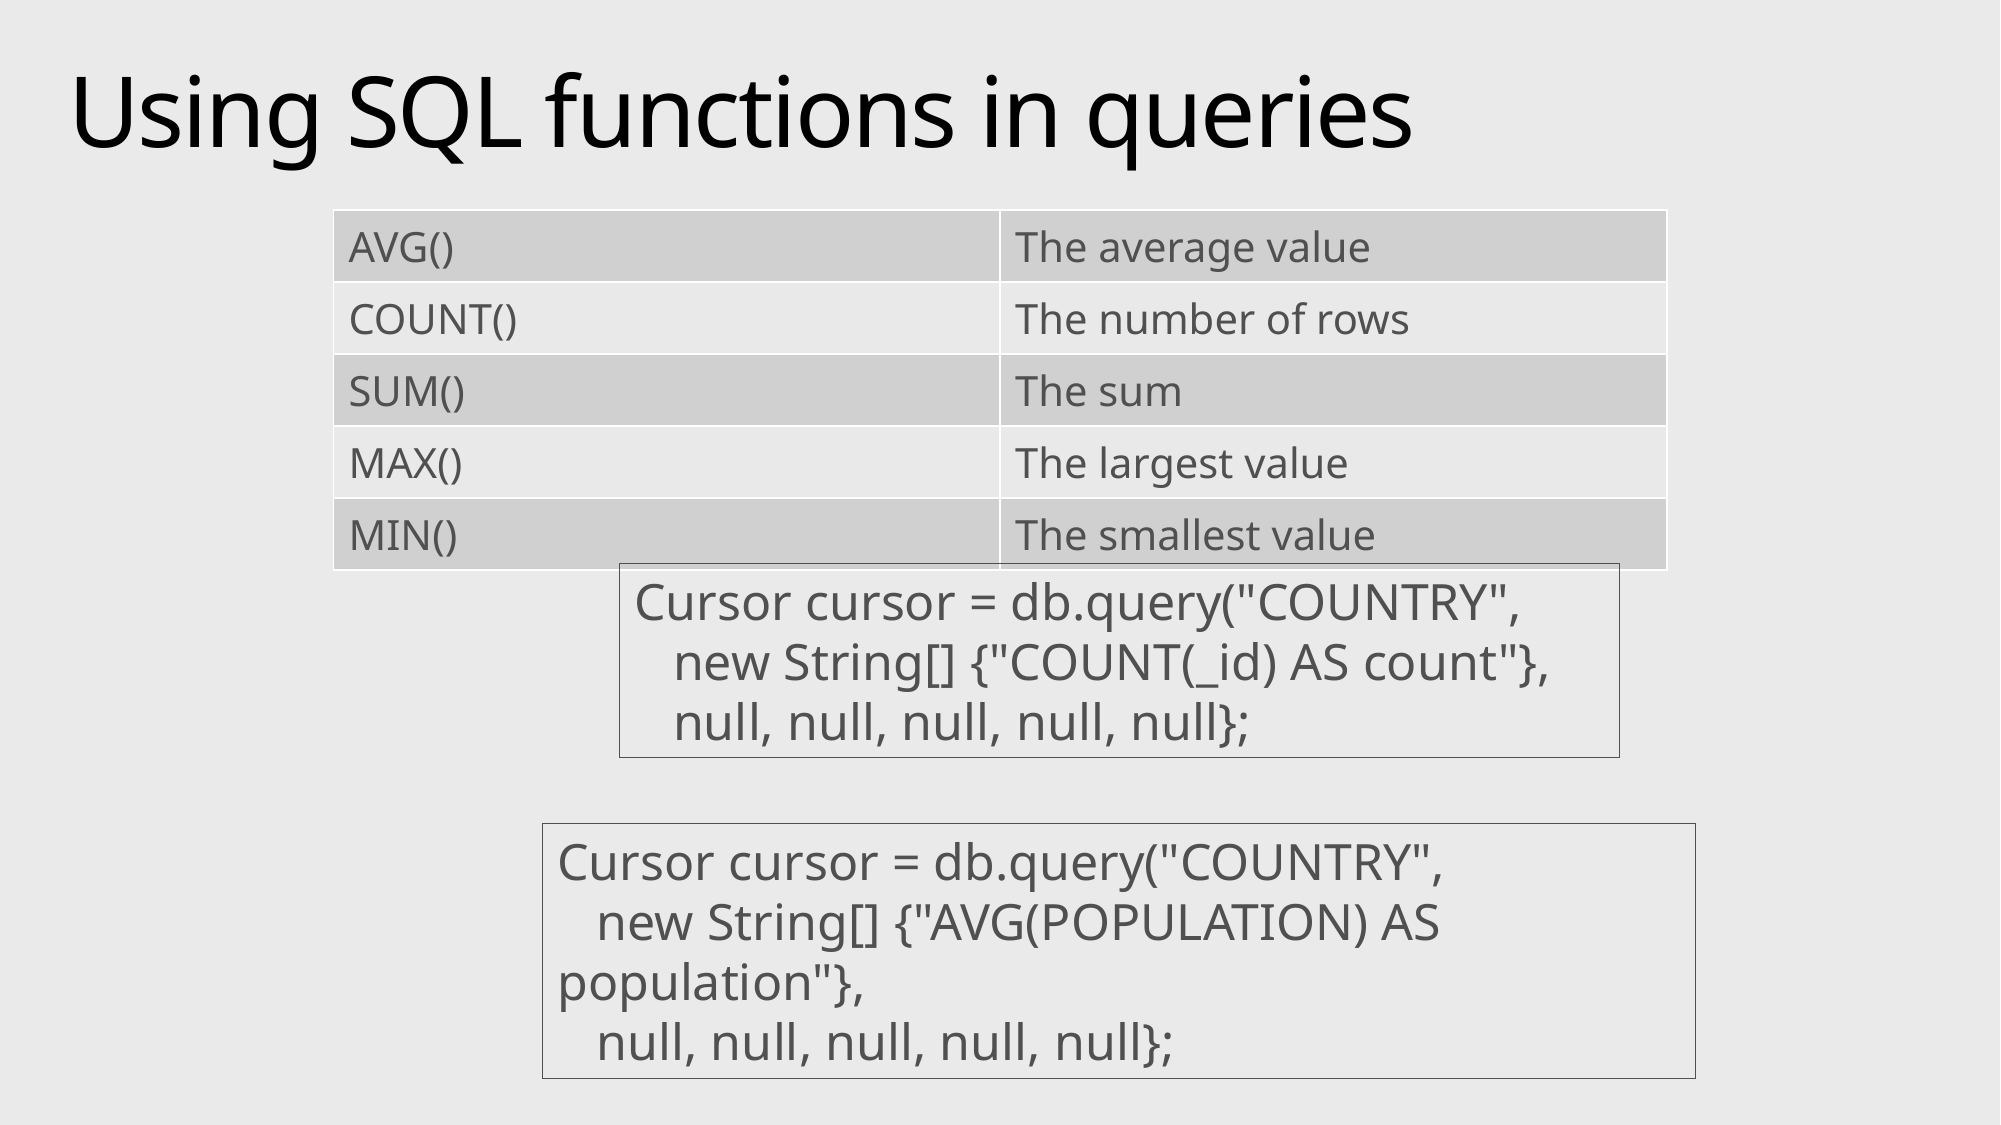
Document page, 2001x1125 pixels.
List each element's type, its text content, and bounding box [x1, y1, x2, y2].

table_header AVG() [334, 211, 999, 281]
table_cell The number of rows [1001, 283, 1666, 353]
table_header The average value [1001, 211, 1666, 281]
title Using SQL functions in queries [44, 47, 1957, 196]
table_cell MIN() [334, 499, 999, 569]
table_cell MAX() [334, 427, 999, 497]
table_cell The smallest value [1001, 499, 1666, 569]
text_box Cursor cursor = db.query("COUNTRY", new String[] {"AVG(POPULATION) AS population"}, null, null, null, null, null}; [542, 823, 1696, 1079]
table_cell COUNT() [334, 283, 999, 353]
text_box Cursor cursor = db.query("COUNTRY", new String[] {"COUNT(_id) AS count"}, null, null, null, null, null}; [619, 563, 1620, 758]
table_cell The sum [1001, 355, 1666, 425]
table_cell The largest value [1001, 427, 1666, 497]
table_cell SUM() [334, 355, 999, 425]
